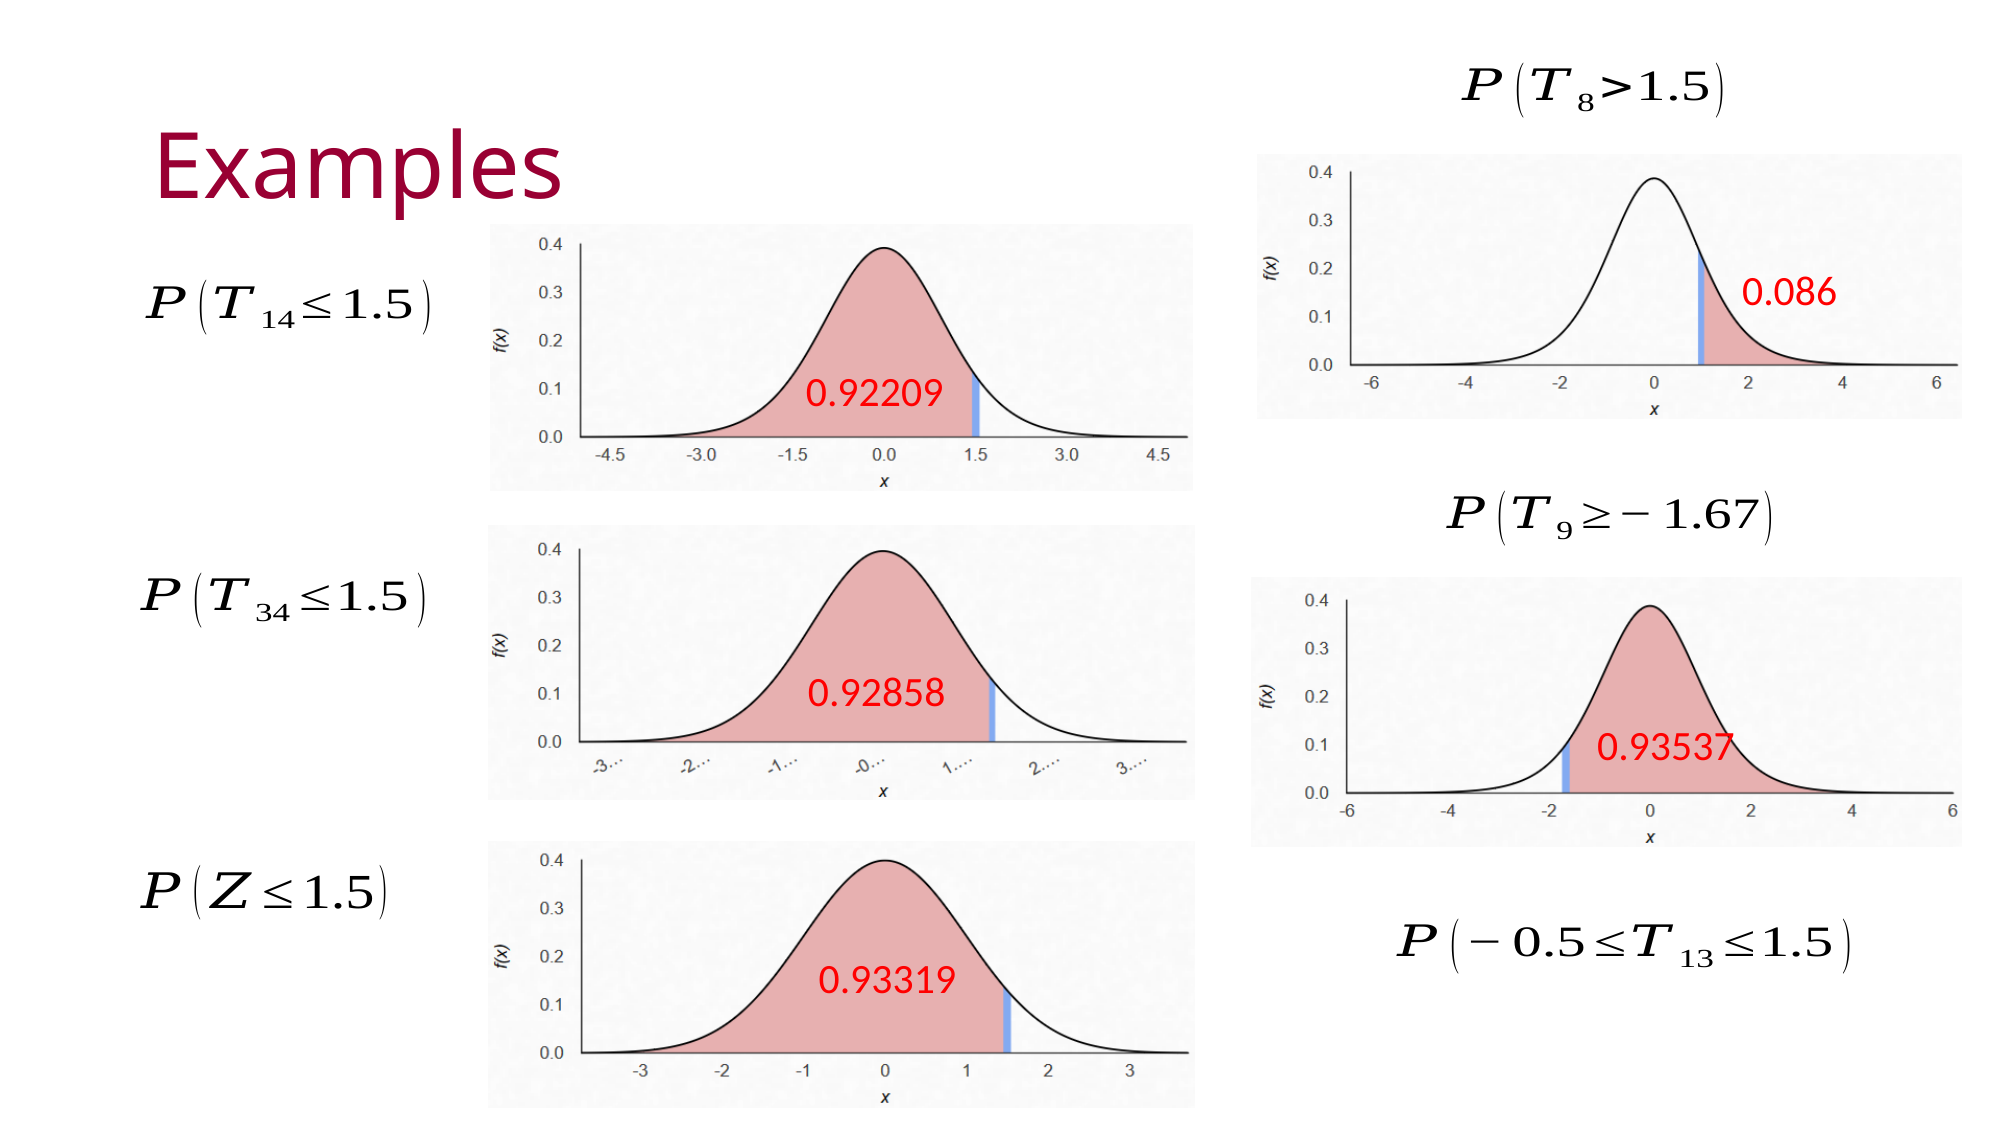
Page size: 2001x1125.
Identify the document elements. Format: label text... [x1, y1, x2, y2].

picture [490, 224, 1193, 491]
picture [488, 525, 1195, 800]
picture [1251, 577, 1962, 847]
picture [1257, 154, 1963, 419]
picture [488, 841, 1195, 1108]
title Examples [137, 59, 1035, 278]
